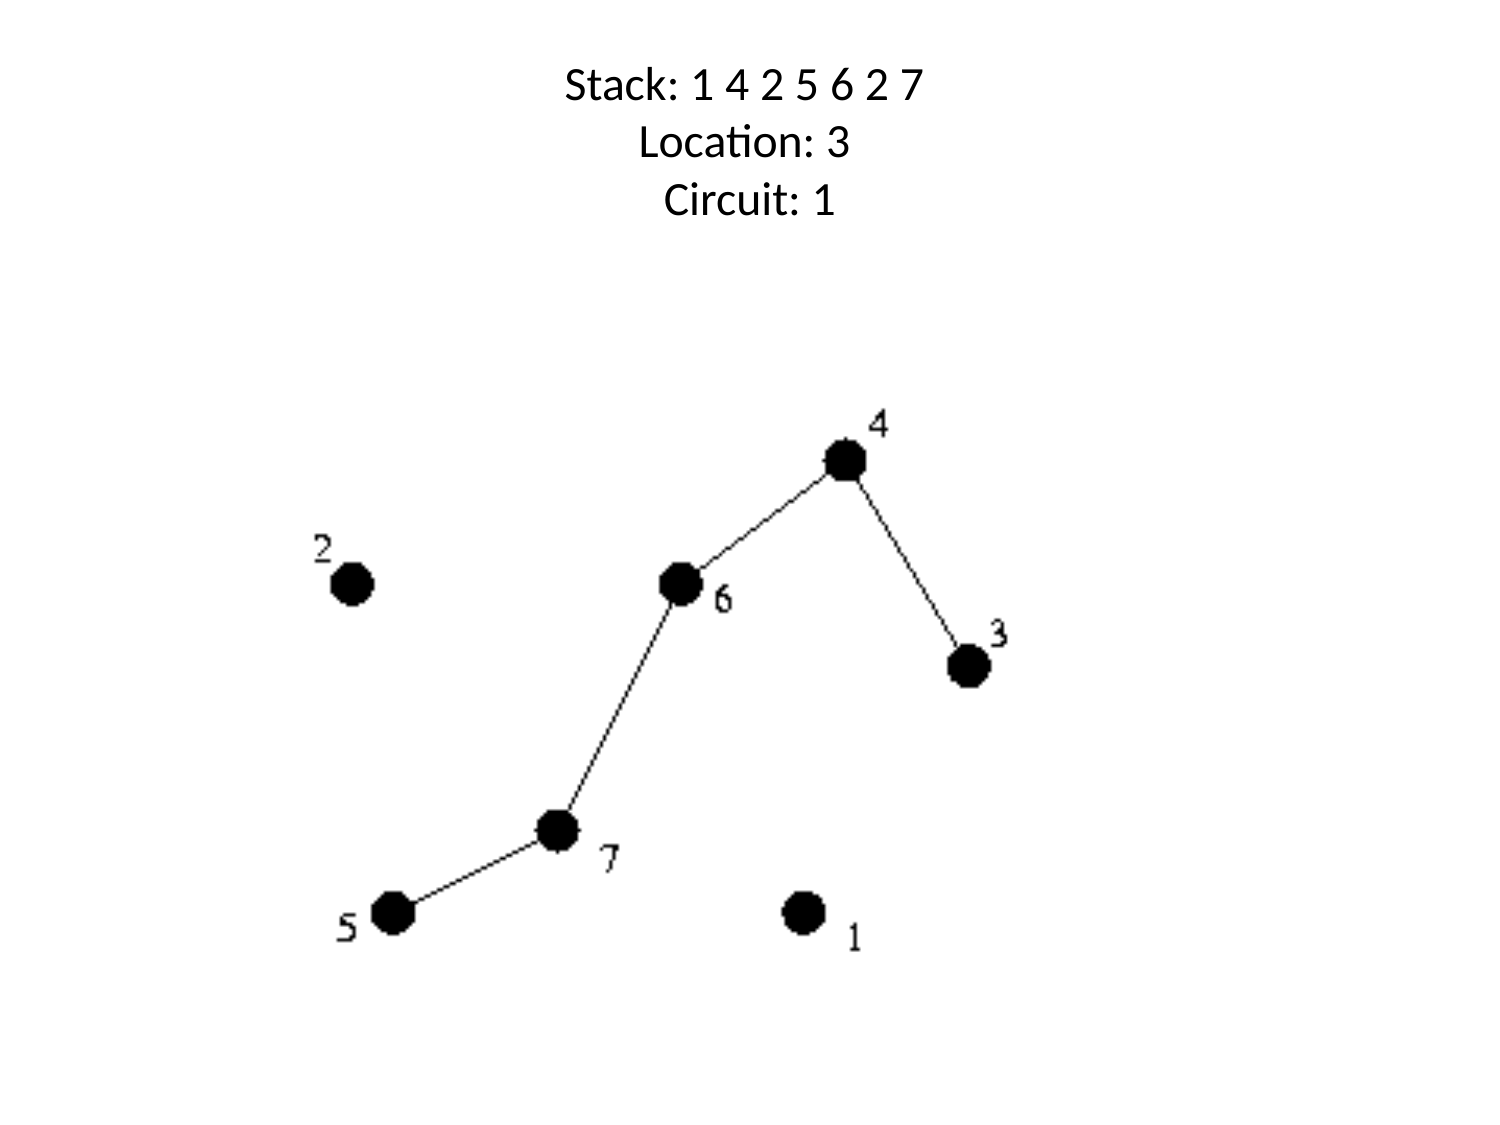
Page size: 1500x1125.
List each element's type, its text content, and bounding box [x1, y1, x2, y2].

picture [269, 363, 1055, 999]
title Stack: 1 4 2 5 6 2 7 Location: 3 Circuit: 1 [75, 45, 1425, 233]
